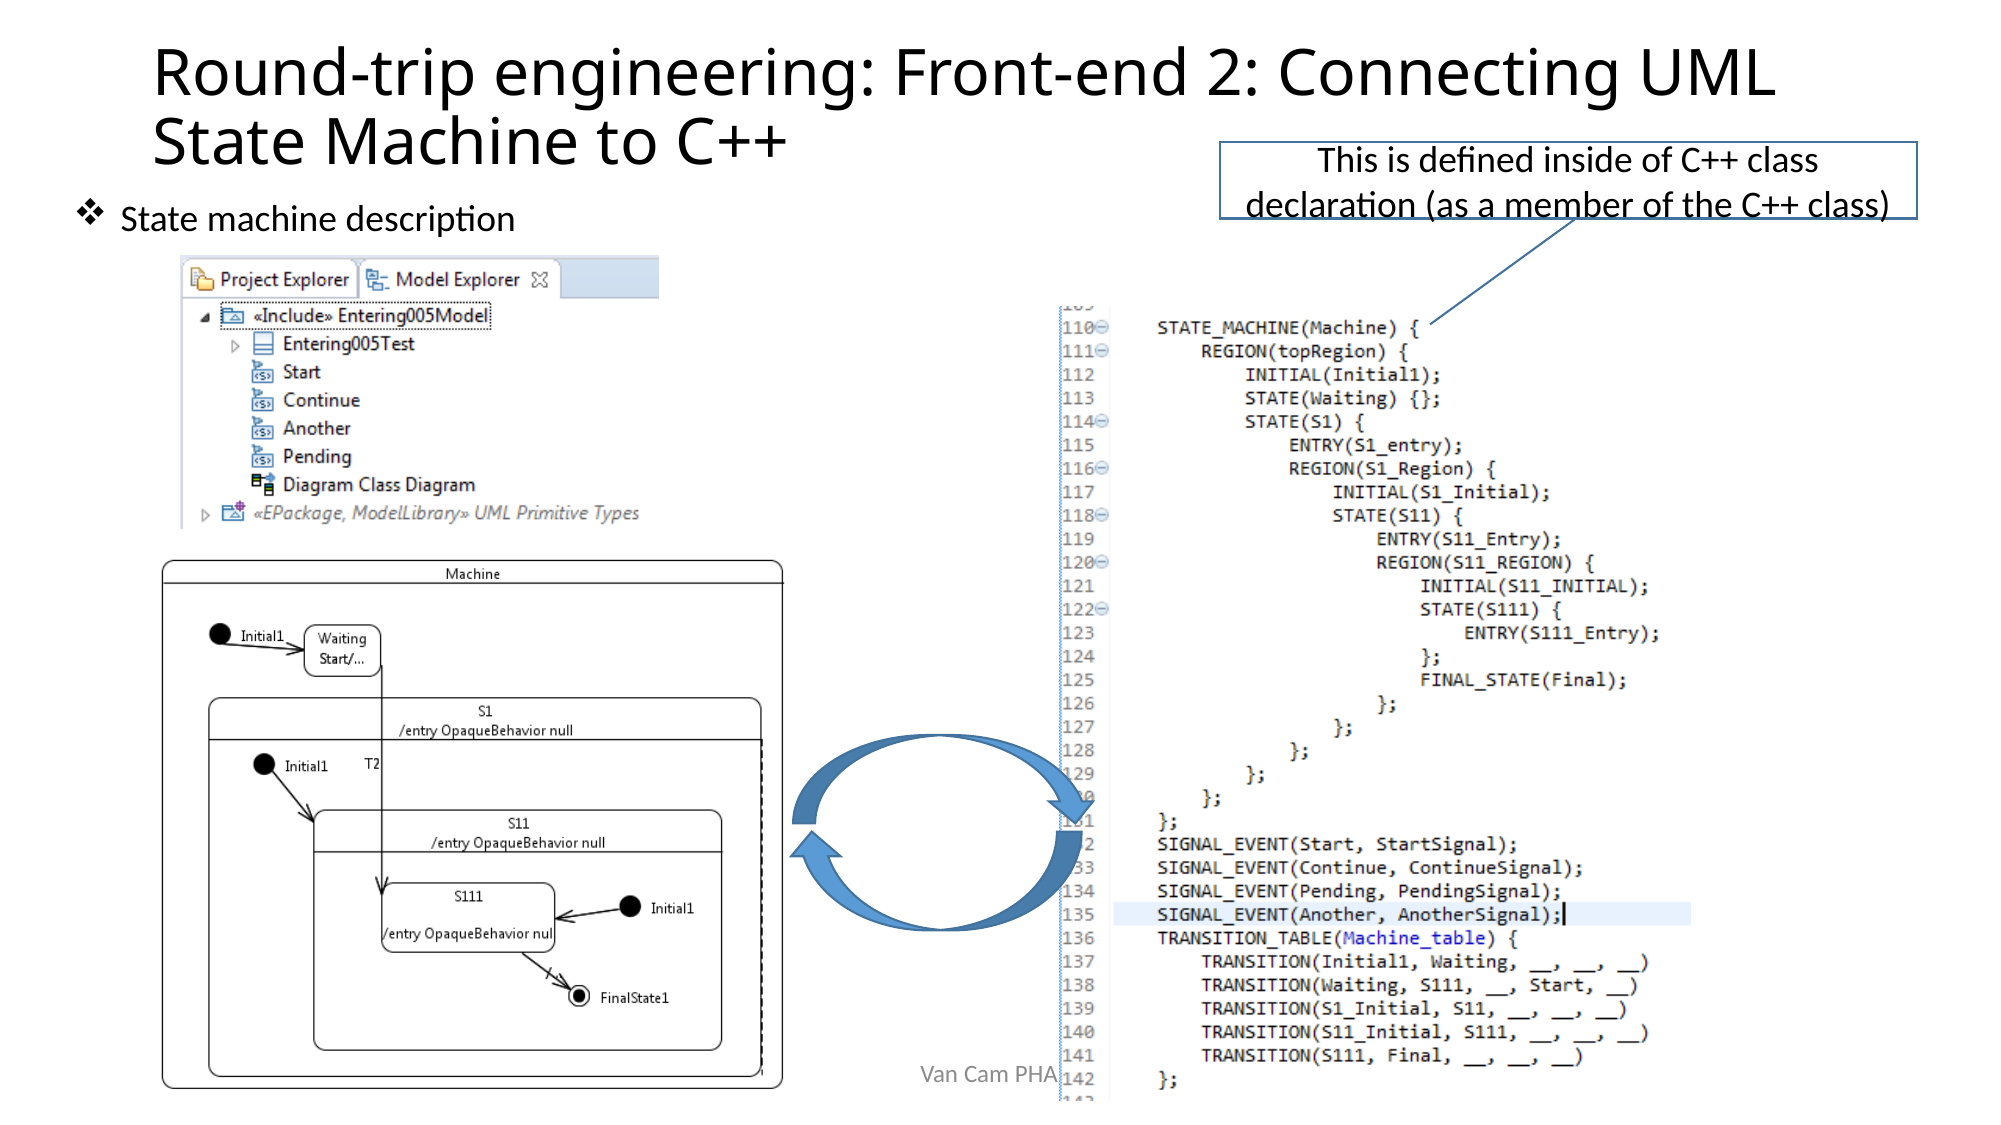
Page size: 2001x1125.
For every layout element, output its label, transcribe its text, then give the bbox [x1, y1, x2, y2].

text_box State machine description [58, 186, 1570, 247]
text_box This is defined inside of C++ class declaration (as a member of the C++ class) [1219, 141, 1918, 255]
text_box State machine description [1540, 186, 1942, 247]
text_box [787, 734, 1098, 931]
title Round-trip engineering: Front-end 2: Connecting UML State Machine to C++ [137, 31, 1863, 186]
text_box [149, 255, 1691, 1101]
